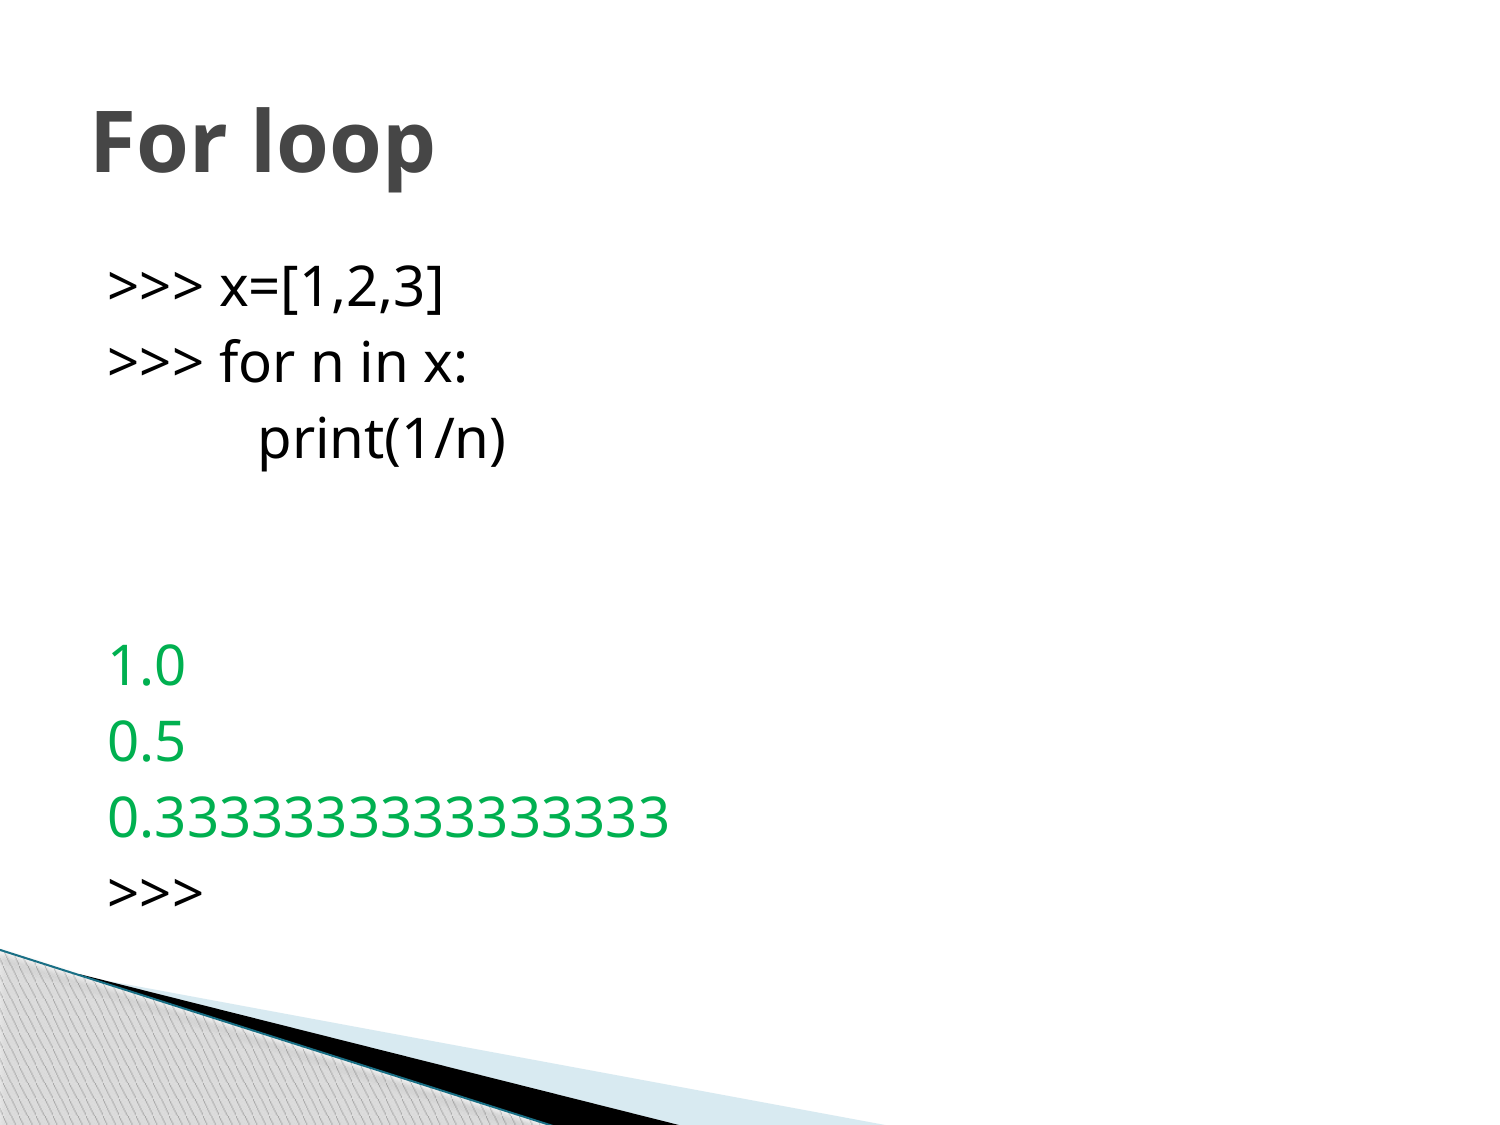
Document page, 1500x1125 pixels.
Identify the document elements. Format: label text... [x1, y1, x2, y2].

title For loop [75, 45, 1425, 233]
list >>> x=[1,2,3] >>> for n in x: print(1/n) 1.0 0.5 0.3333333333333333 >>> [75, 243, 1425, 986]
